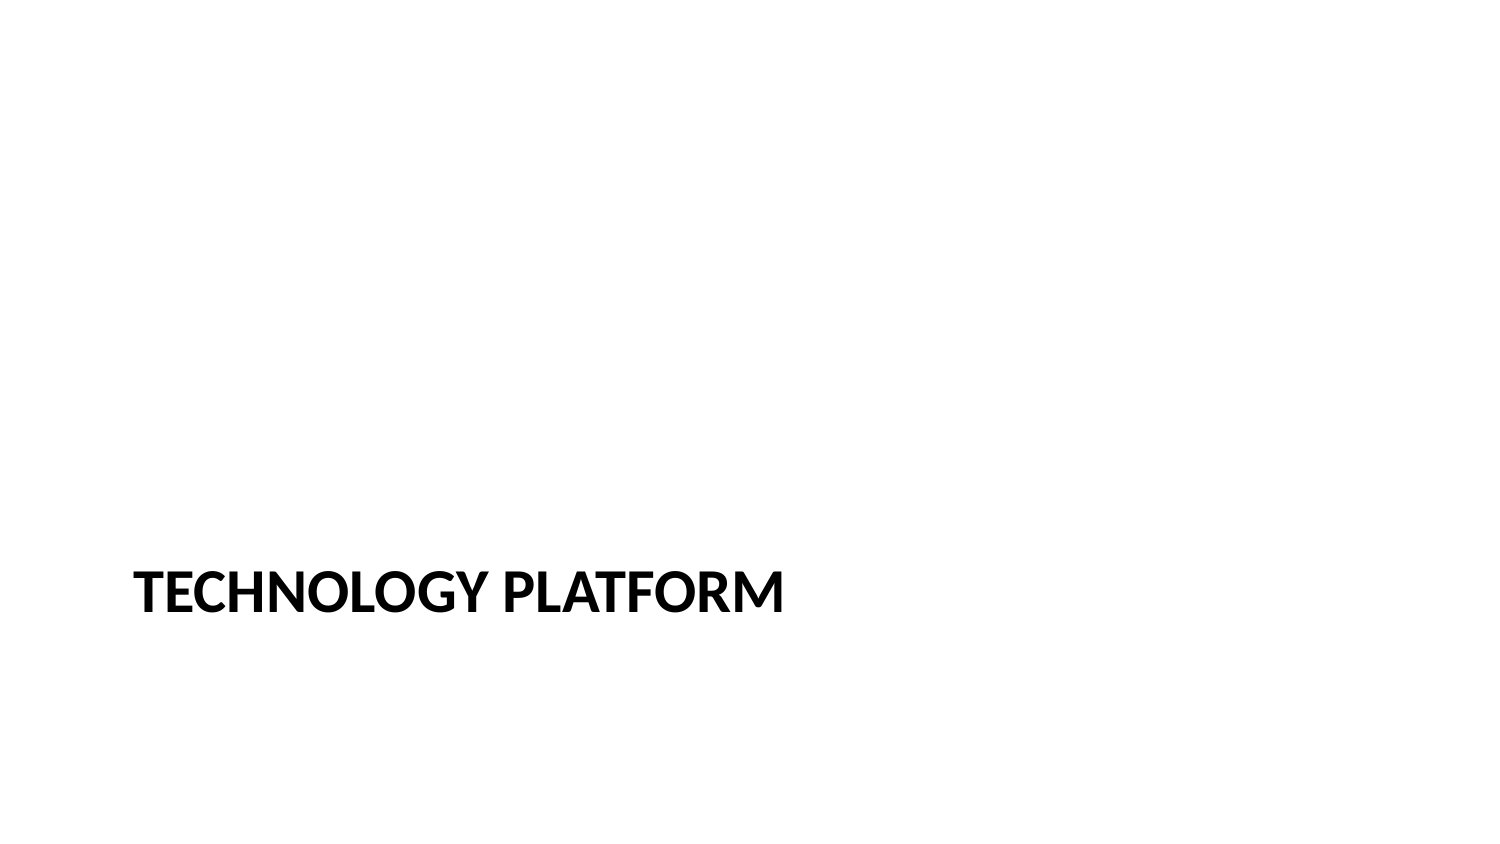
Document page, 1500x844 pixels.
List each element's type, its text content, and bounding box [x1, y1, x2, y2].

title Technology Platform [118, 542, 1394, 710]
